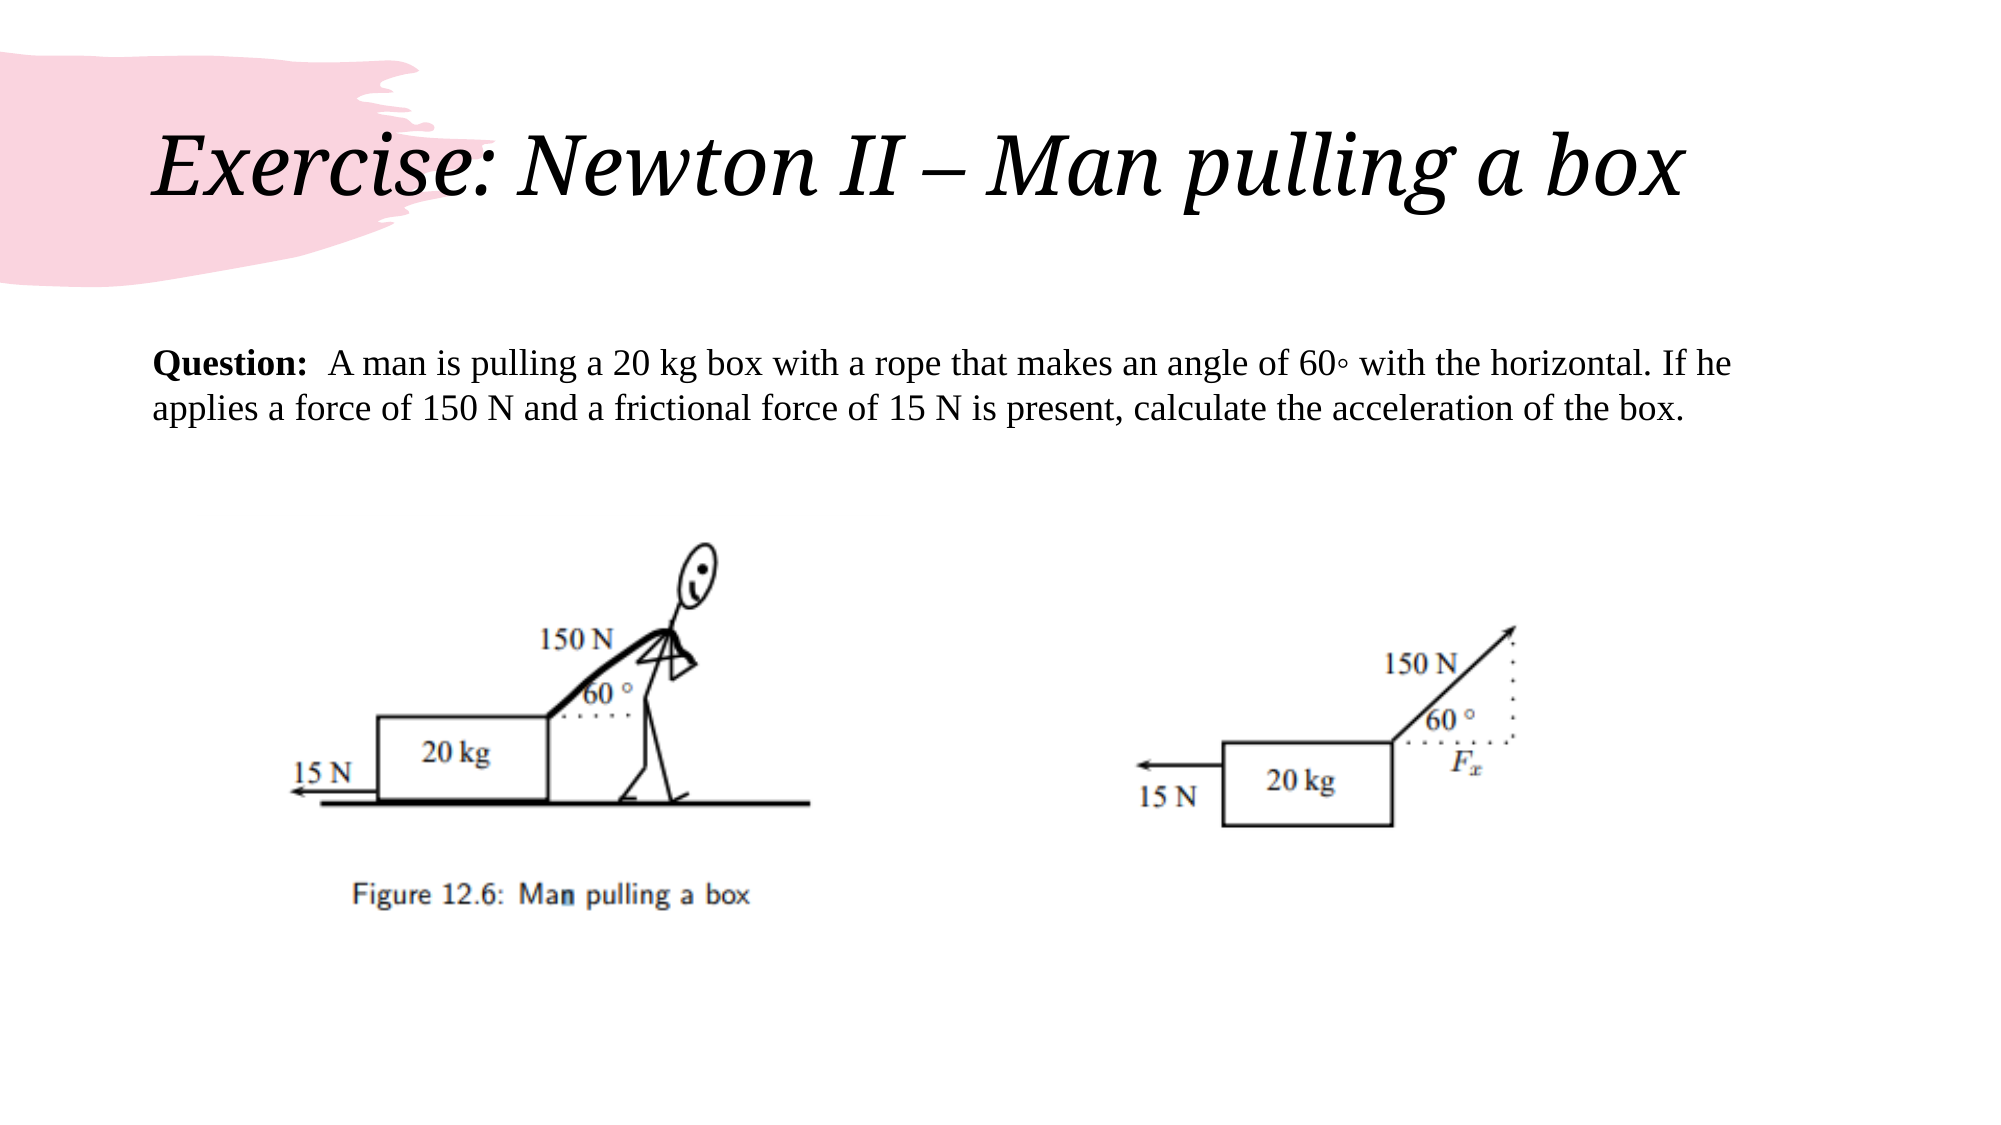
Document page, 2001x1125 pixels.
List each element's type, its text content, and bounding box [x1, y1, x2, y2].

title Exercise: Newton II – Man pulling a box [137, 59, 1863, 278]
picture [990, 562, 1616, 855]
picture [197, 514, 890, 965]
list Question: A man is pulling a 20 kg box with a rope that makes an angle of 60◦ with the horizontal. If he applies a force of 150 N and a frictional force of 15 N is present, calculate the acceleration of the box. [137, 329, 1863, 1013]
